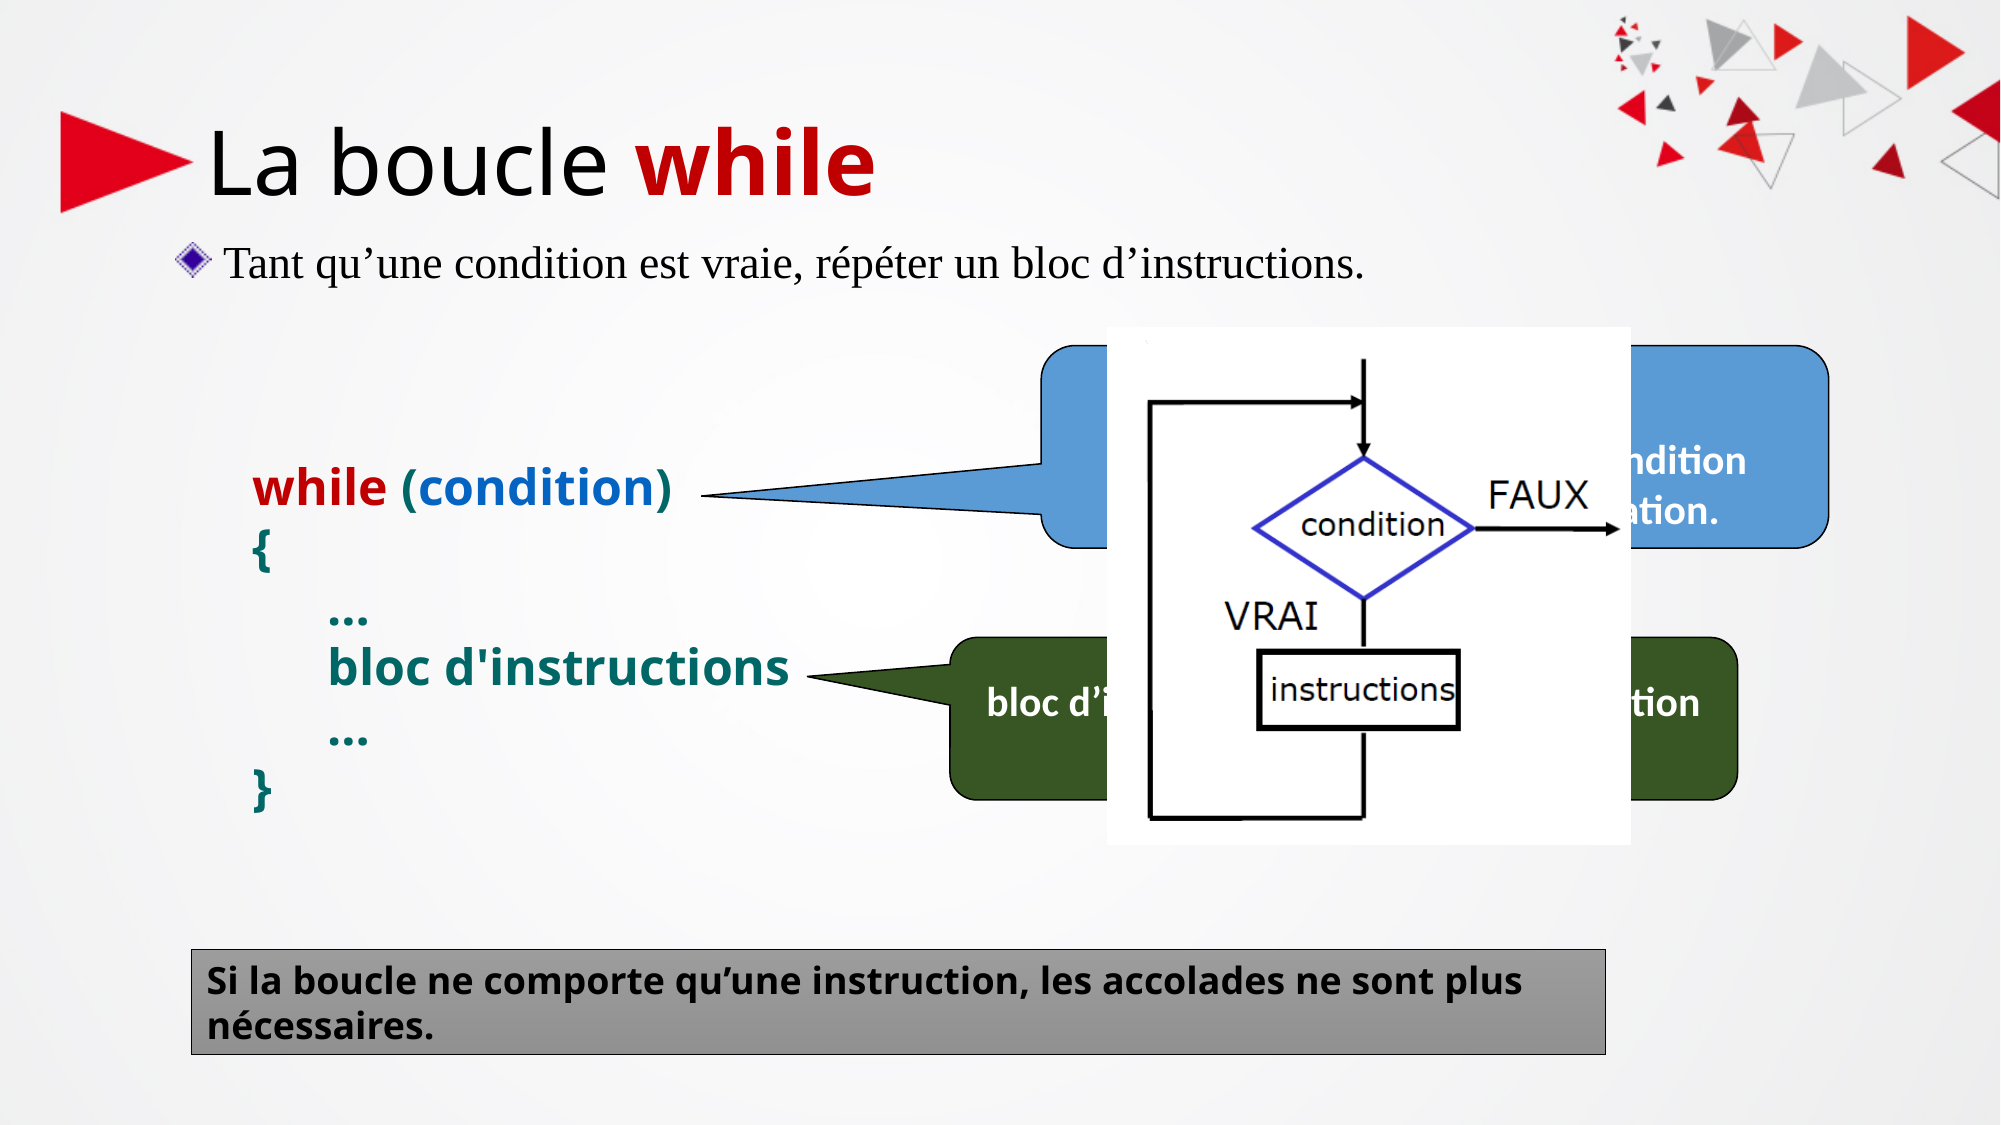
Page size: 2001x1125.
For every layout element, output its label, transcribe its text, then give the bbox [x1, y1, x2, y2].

text_box bloc d’instructions exécuté si la condition est vraie (0 ou n fois) [1631, 637, 1738, 800]
picture [0, 0, 2001, 1125]
text_box bloc d’instructions exécuté si la condition est vraie (0 ou n fois) [806, 637, 1107, 800]
title La boucle while [191, 109, 1467, 223]
text_box Expression logique simple ou combinée. Cette condition est testée avant chaque itération. [701, 345, 1107, 549]
text_box Expression logique simple ou combinée. Cette condition est testée avant chaque itération. [1631, 345, 1829, 549]
text_box Si la boucle ne comporte qu’une instruction, les accolades ne sont plus nécessaires. [191, 949, 1606, 1055]
text_box while (condition) { … bloc d'instructions … } [237, 448, 1107, 823]
text_box Tant qu’une condition est vraie, répéter un bloc d’instructions. [161, 236, 1382, 296]
slide_number [1412, 1042, 1863, 1103]
